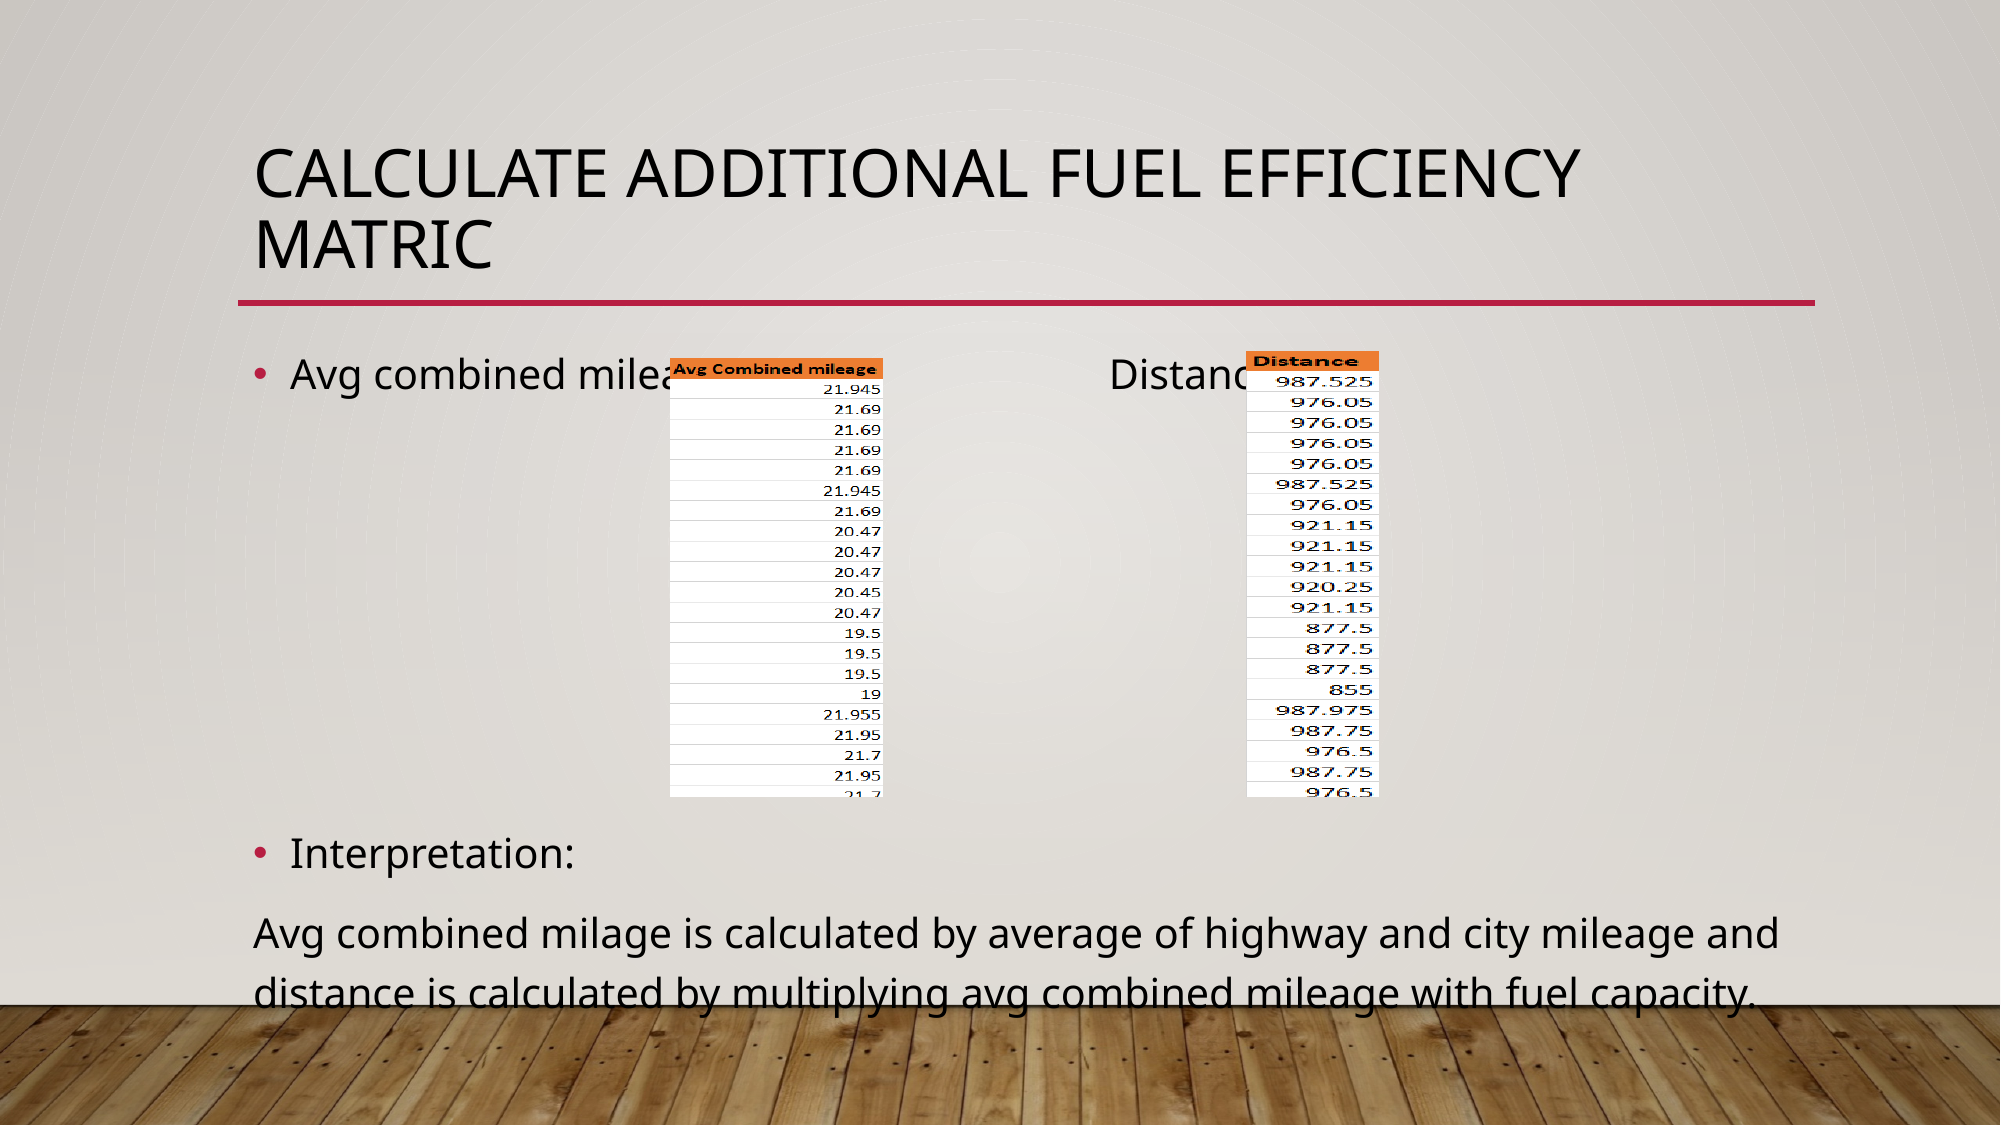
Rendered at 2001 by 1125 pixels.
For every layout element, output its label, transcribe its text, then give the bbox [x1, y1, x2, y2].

title Calculate Additional fuel efficiency matric [238, 131, 1814, 305]
picture [0, 1005, 2000, 1125]
list Avg combined mileage Distance Interpretation: Avg combined milage is calculated by average of highway and city mileage and distance is calculated by multiplying avg combined mileage with fuel capacity. [238, 330, 1814, 1025]
picture [669, 358, 884, 797]
picture [1245, 350, 1379, 797]
